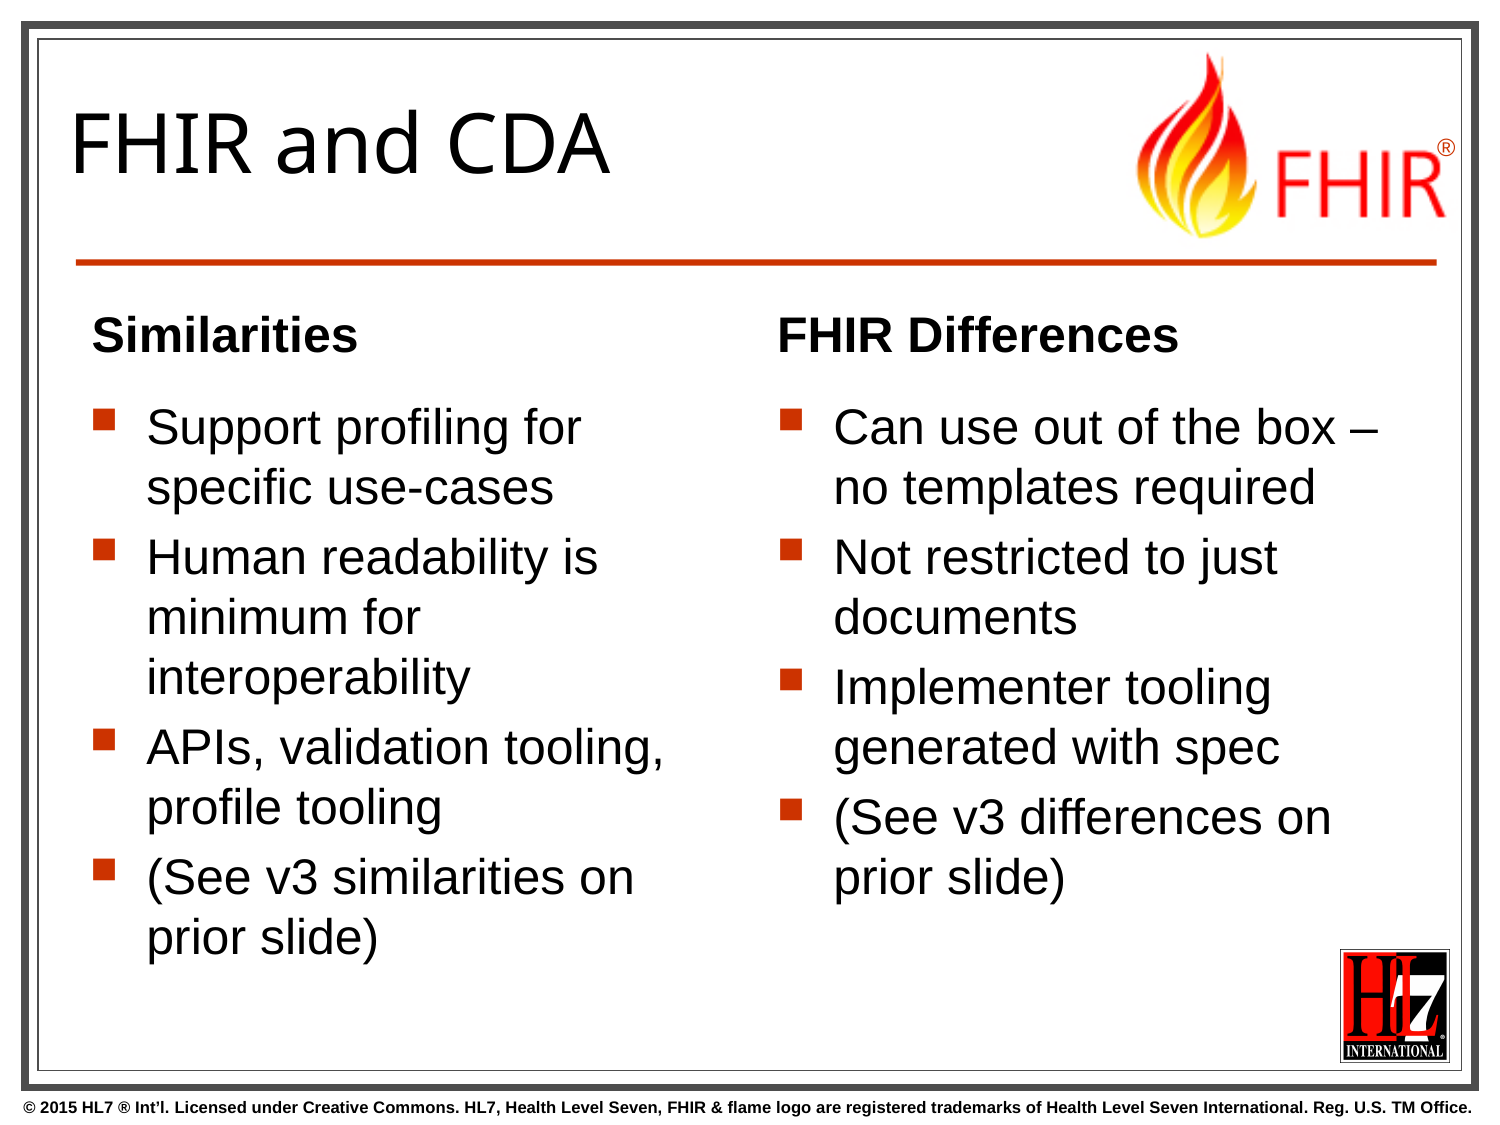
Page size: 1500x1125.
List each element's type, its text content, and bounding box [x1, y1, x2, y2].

list Support profiling for specific use-cases Human readability is minimum for interoperability APIs, validation tooling, profile tooling (See v3 similarities on prior slide) [75, 386, 738, 1059]
list Similarities [76, 280, 740, 386]
list Can use out of the box – no templates required Not restricted to just documents Implementer tooling generated with spec (See v3 differences on prior slide) [761, 386, 1425, 1059]
title FHIR and CDA [53, 54, 1128, 244]
list FHIR Differences [761, 280, 1425, 386]
picture [1340, 949, 1450, 1063]
picture [1124, 42, 1458, 249]
